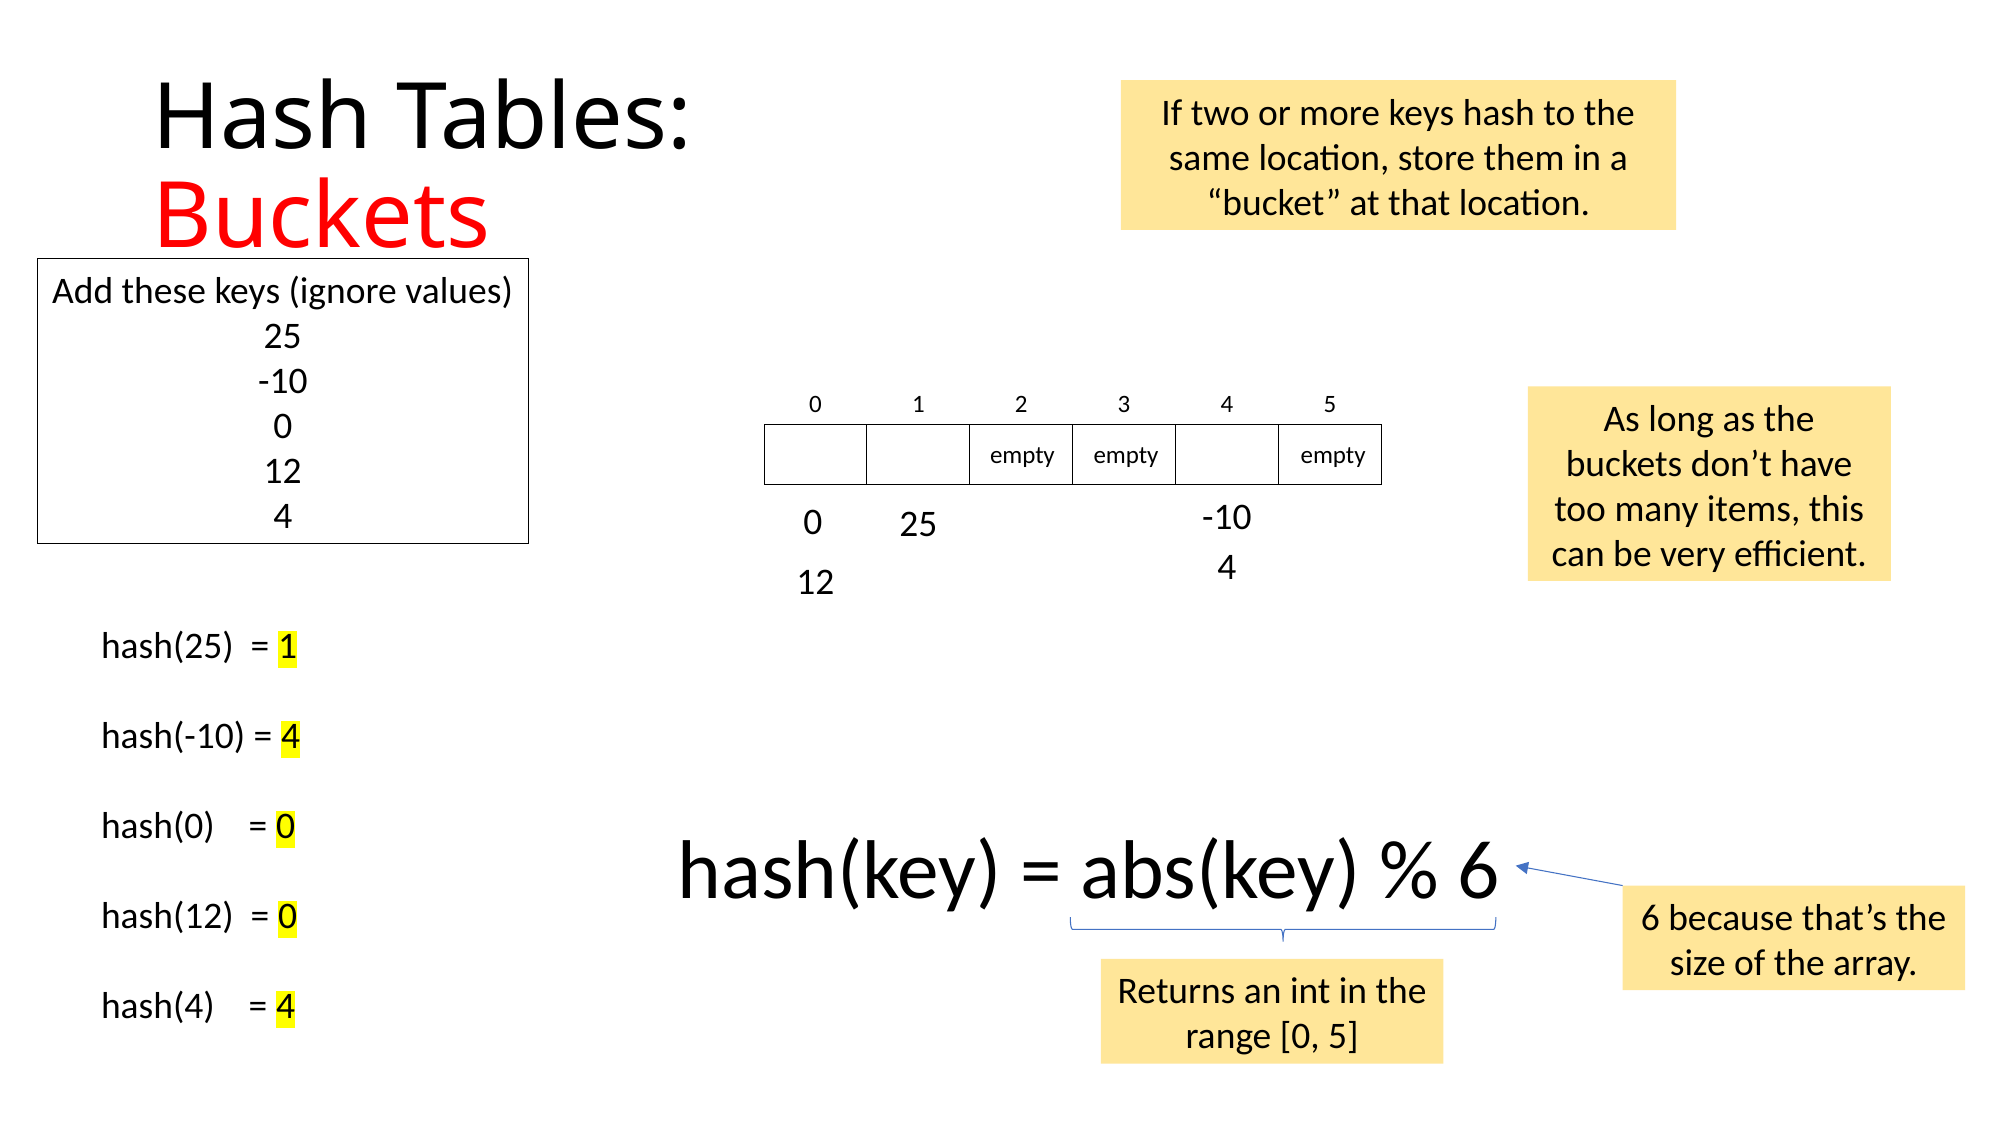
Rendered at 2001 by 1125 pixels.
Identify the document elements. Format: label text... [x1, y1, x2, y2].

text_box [1279, 379, 1382, 485]
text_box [1175, 379, 1279, 485]
text_box 4 [1202, 534, 1252, 595]
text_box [969, 379, 1072, 485]
text_box Add these keys (ignore values) 25 -10 0 12 4 [37, 258, 529, 544]
text_box [1069, 917, 1497, 942]
text_box As long as the buckets don’t have too many items, this can be very efficient. [1527, 386, 1891, 581]
text_box hash(25) = 1 hash(-10) = 4 hash(0) = 0 hash(12) = 0 hash(4) = 4 [86, 613, 316, 1034]
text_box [1519, 866, 1623, 886]
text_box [866, 379, 969, 485]
text_box -10 [1187, 485, 1267, 545]
text_box hash(key) = abs(key) % 6 [662, 808, 1516, 924]
text_box Returns an int in the range [0, 5] [1100, 958, 1444, 1064]
title Hash Tables: Buckets [137, 59, 1000, 278]
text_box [764, 379, 866, 485]
text_box 0 [788, 489, 838, 549]
text_box If two or more keys hash to the same location, store them in a “bucket” at that location. [1120, 80, 1677, 230]
text_box 12 [781, 549, 850, 610]
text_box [1072, 379, 1175, 485]
text_box 25 [884, 491, 953, 552]
text_box 6 because that’s the size of the array. [1622, 885, 1966, 991]
